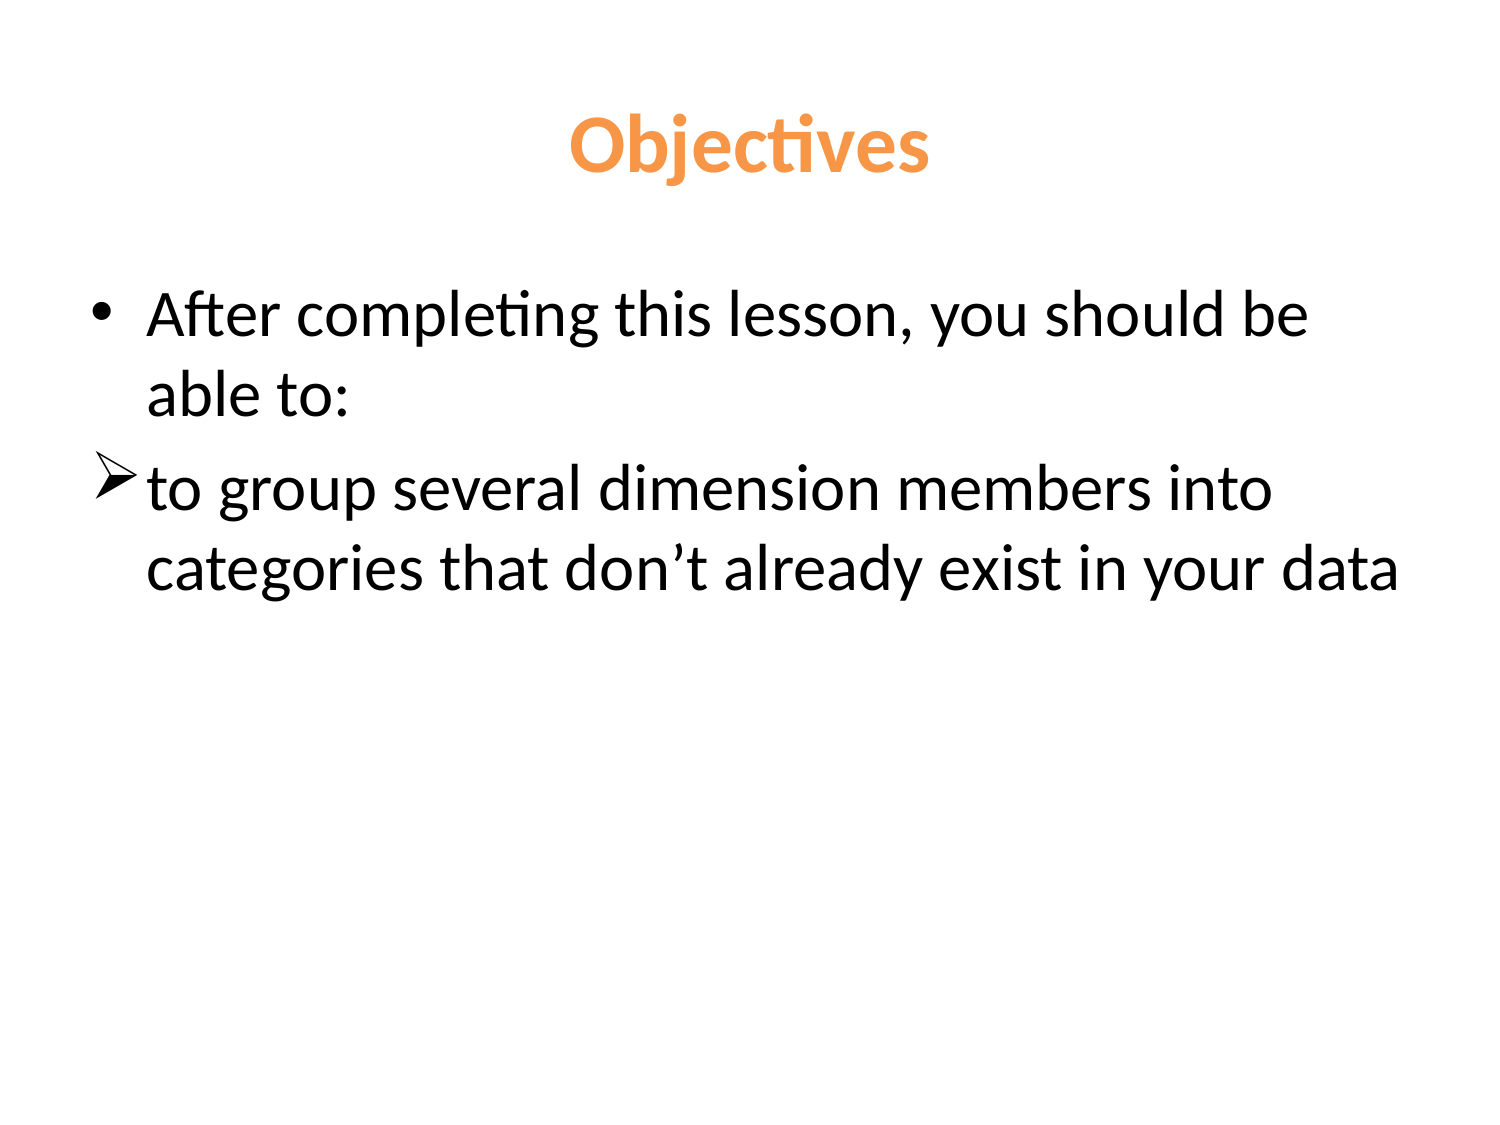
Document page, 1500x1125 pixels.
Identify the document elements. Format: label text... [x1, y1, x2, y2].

list After completing this lesson, you should be able to: to group several dimension members into categories that don’t already exist in your data [75, 262, 1425, 1005]
title Objectives [75, 45, 1425, 233]
